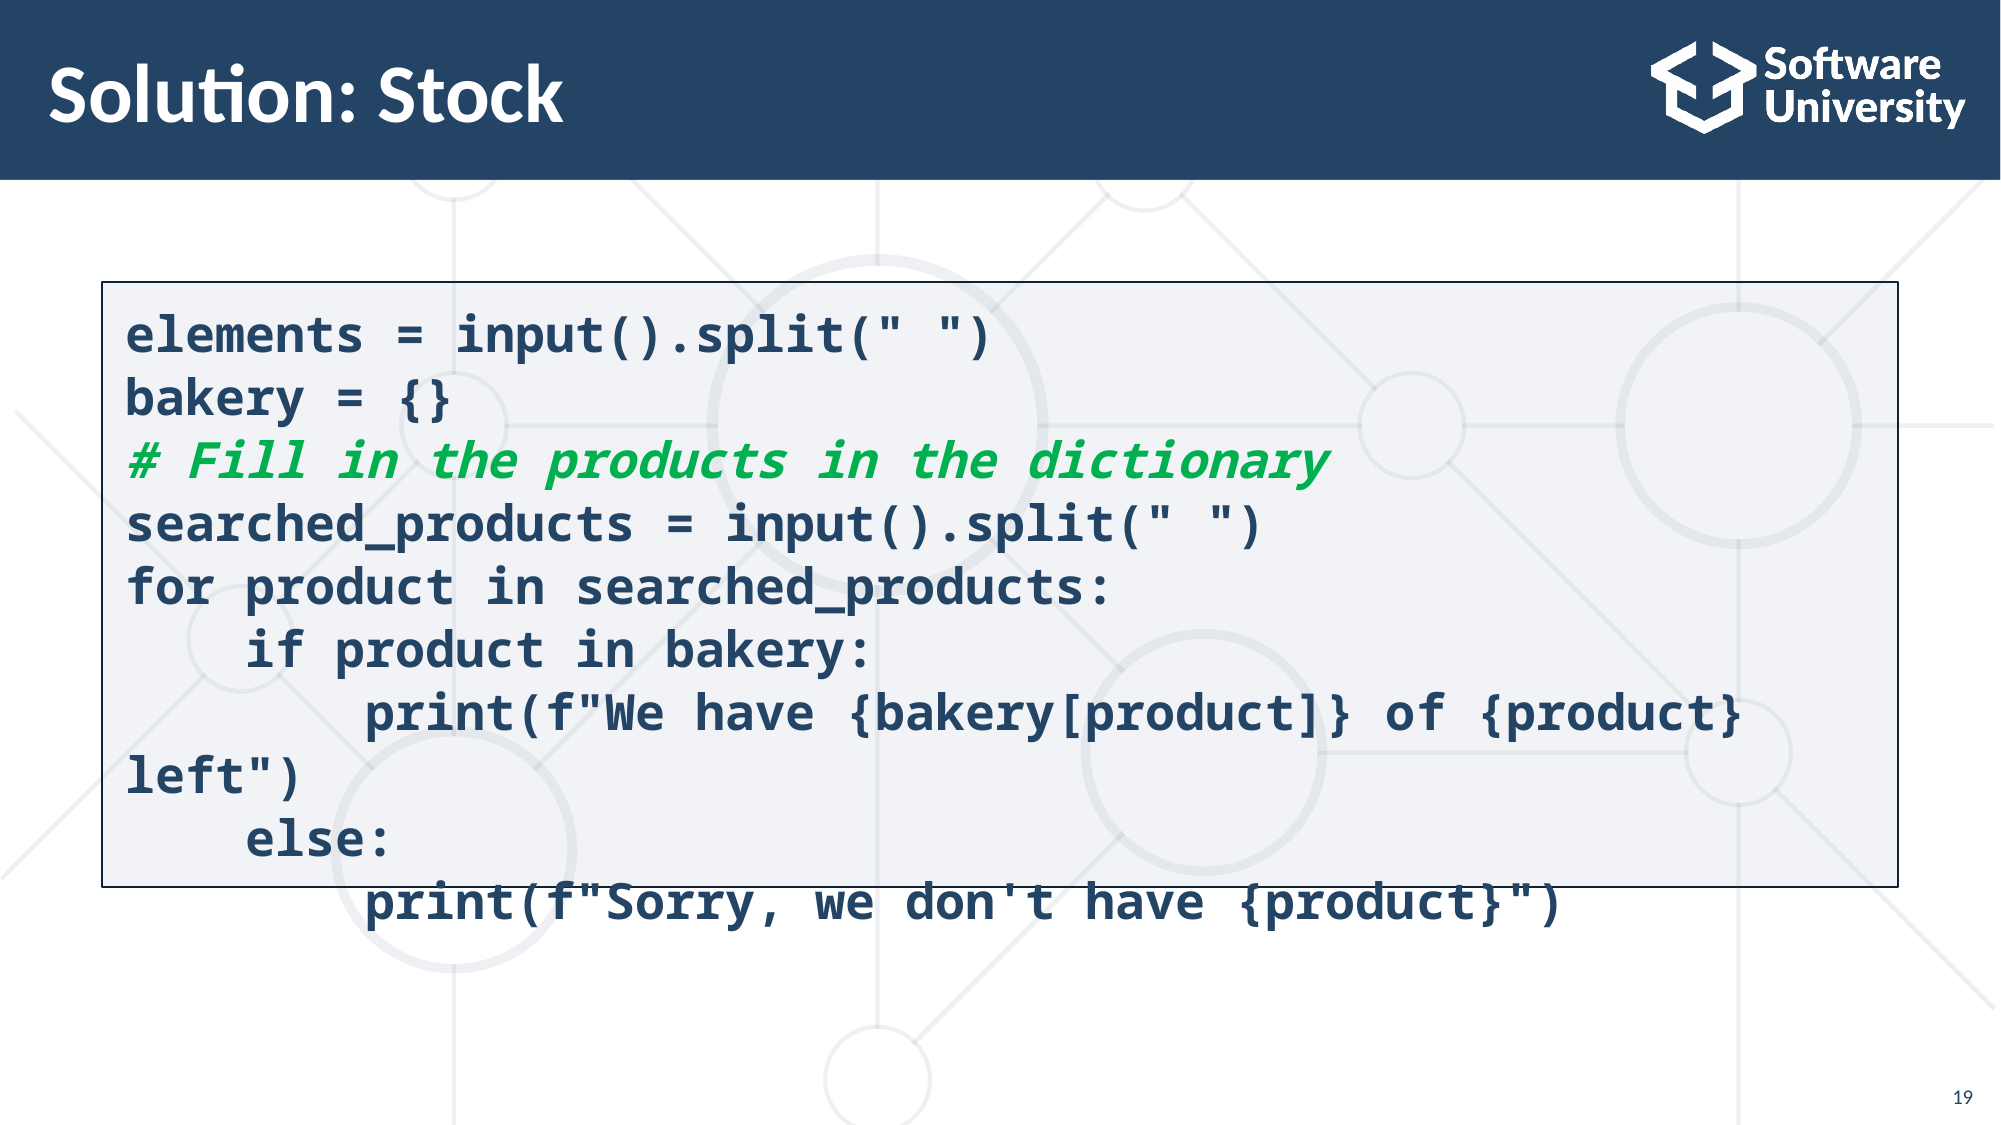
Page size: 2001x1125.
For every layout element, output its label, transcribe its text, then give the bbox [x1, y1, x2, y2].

picture [1651, 41, 1966, 134]
list elements = input().split(" ") bakery = {} # Fill in the products in the dictionary searched_products = input().split(" ") for product in searched_products: if product in bakery: print(f"We have {bakery[product]} of {product} left") else: print(f"Sorry, we don't have {product}") [101, 281, 1899, 888]
title Solution: Stock [31, 16, 1625, 162]
text_box 19 [1927, 1067, 1989, 1117]
